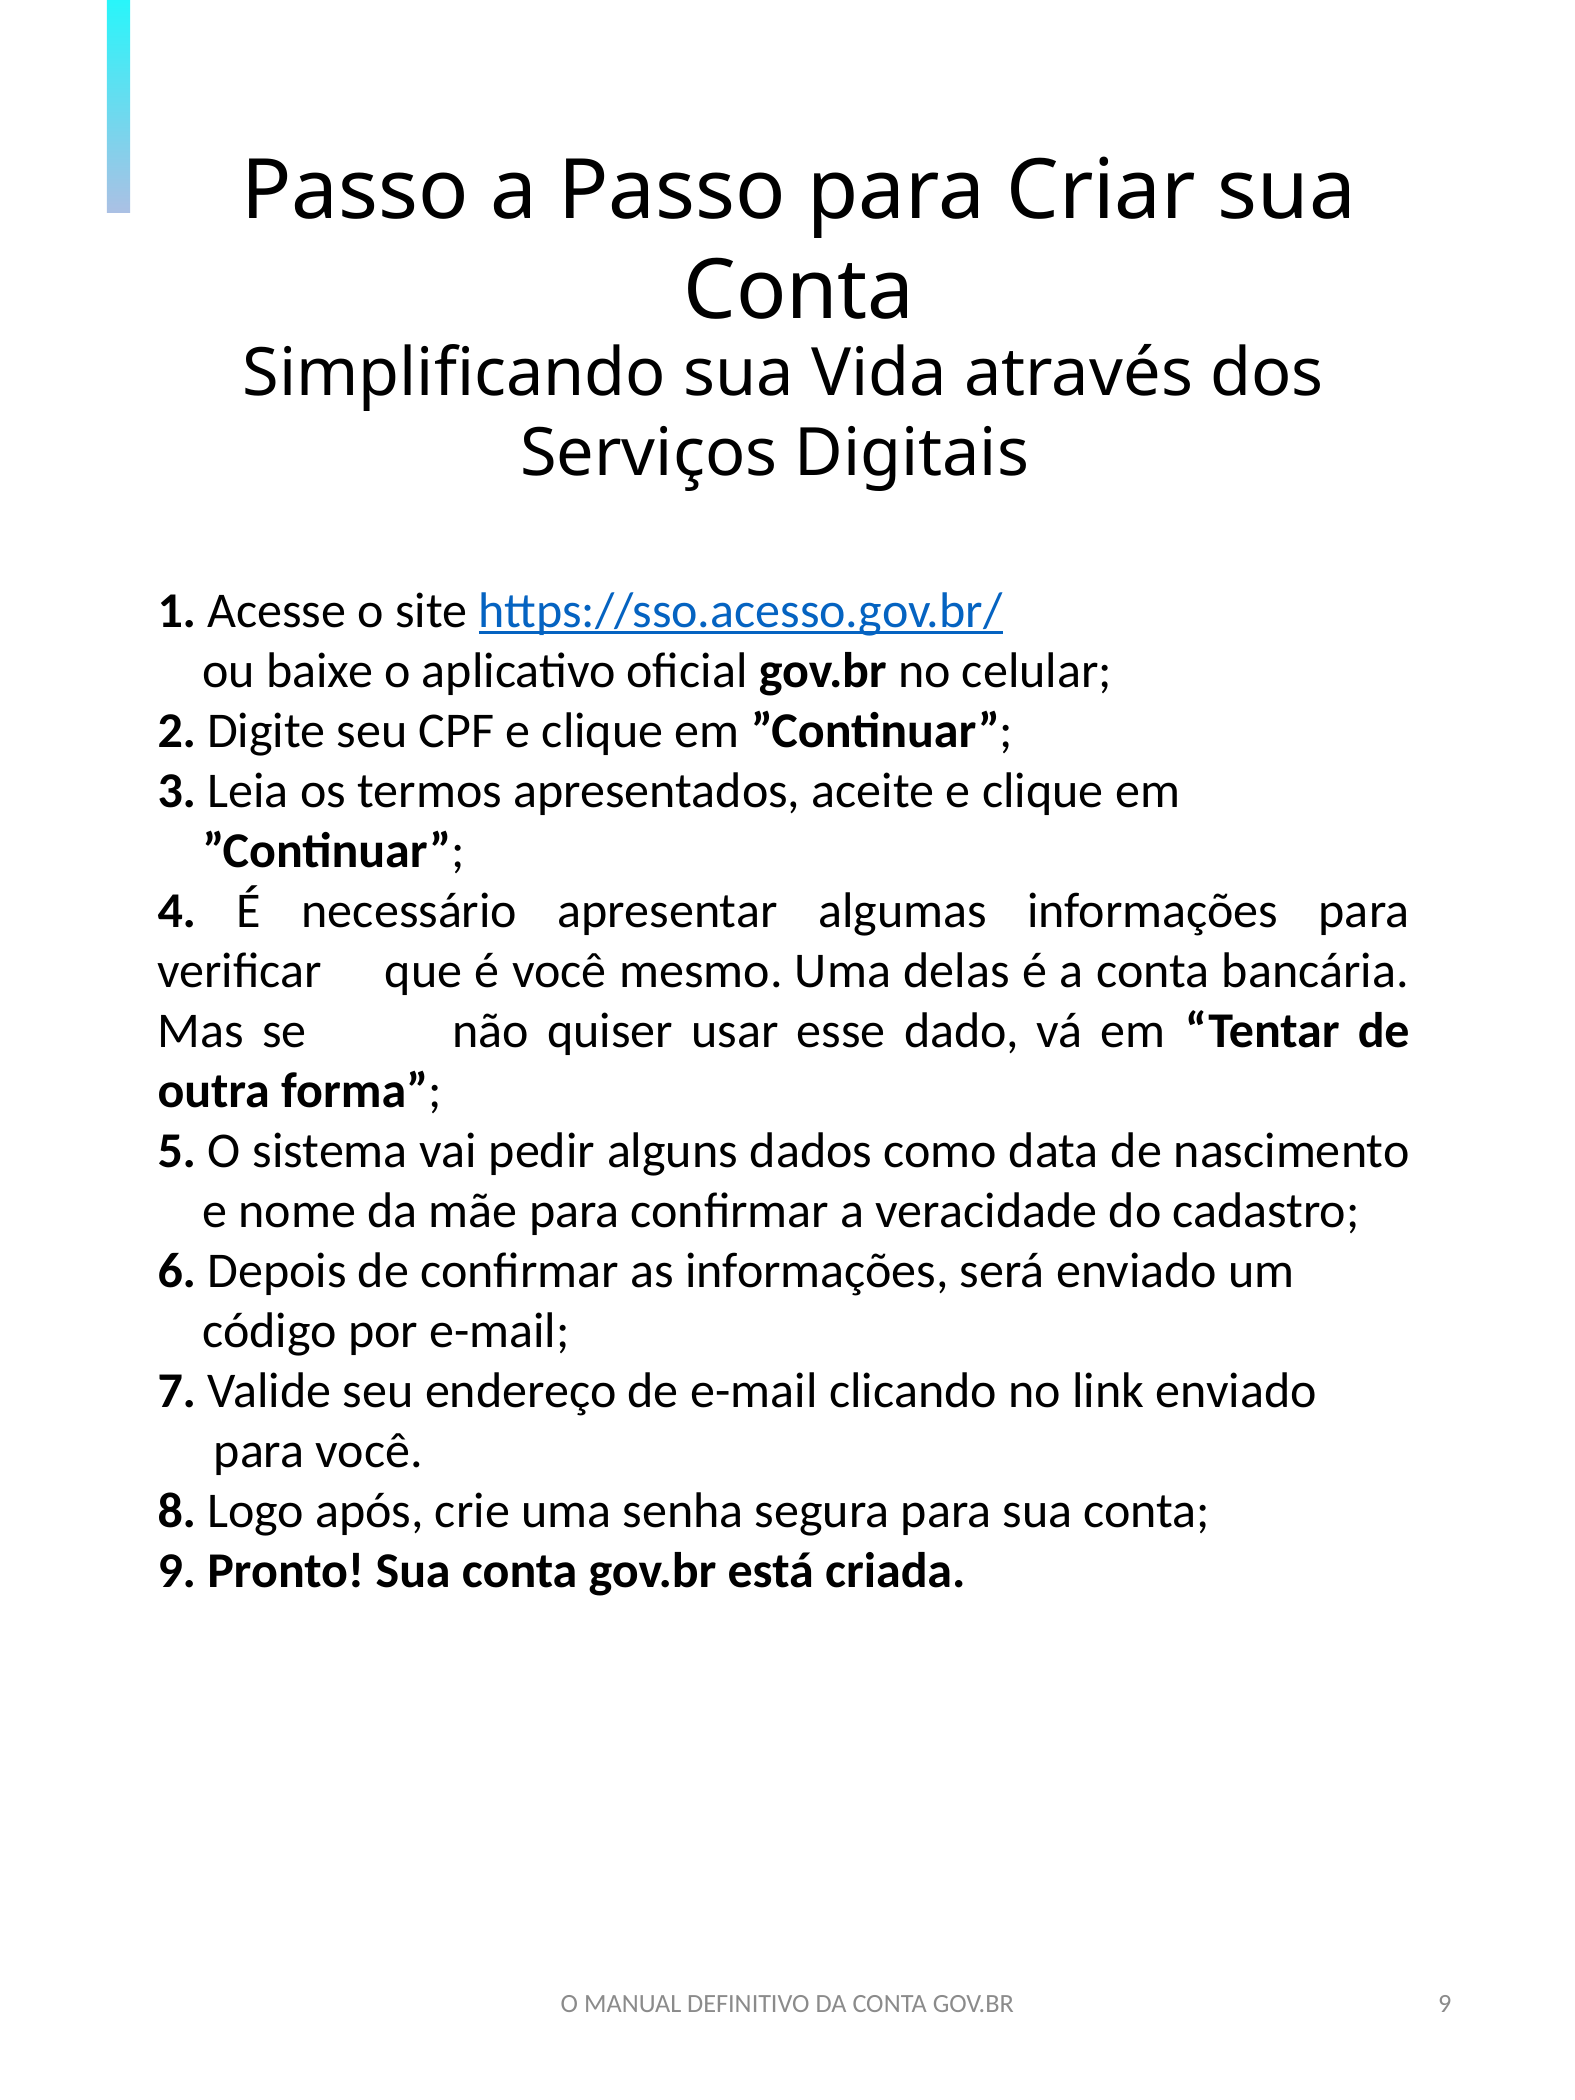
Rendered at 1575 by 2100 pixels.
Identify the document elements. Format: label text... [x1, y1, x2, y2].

slide_number 9 [1112, 1946, 1467, 2058]
text_box Simplificando sua Vida através dos Serviços Digitais [142, 321, 1425, 497]
footer O MANUAL DEFINITIVO DA CONTA GOV.BR [521, 1946, 1053, 2058]
text_box 1. Acesse o site https://sso.acesso.gov.br/ ou baixe o aplicativo oficial gov.br no celular; 2. Digite seu CPF e clique em ”Continuar”; 3. Leia os termos apresentados, aceite e clique em ”Continuar”; 4. É necessário apresentar algumas informações para verificar que é você mesmo. Uma delas é a conta bancária. Mas se não quiser usar esse dado, vá em “Tentar de outra forma”; 5. O sistema vai pedir alguns dados como data de nascimento e nome da mãe para confirmar a veracidade do cadastro; 6. Depois de confirmar as informações, será enviado um código por e-mail; 7. Valide seu endereço de e-mail clicando no link enviado para você. 8. Logo após, crie uma senha segura para sua conta; 9. Pronto! Sua conta gov.br está criada. [142, 569, 1425, 1665]
text_box [106, 0, 131, 213]
text_box Passo a Passo para Criar sua Conta [158, 127, 1441, 343]
